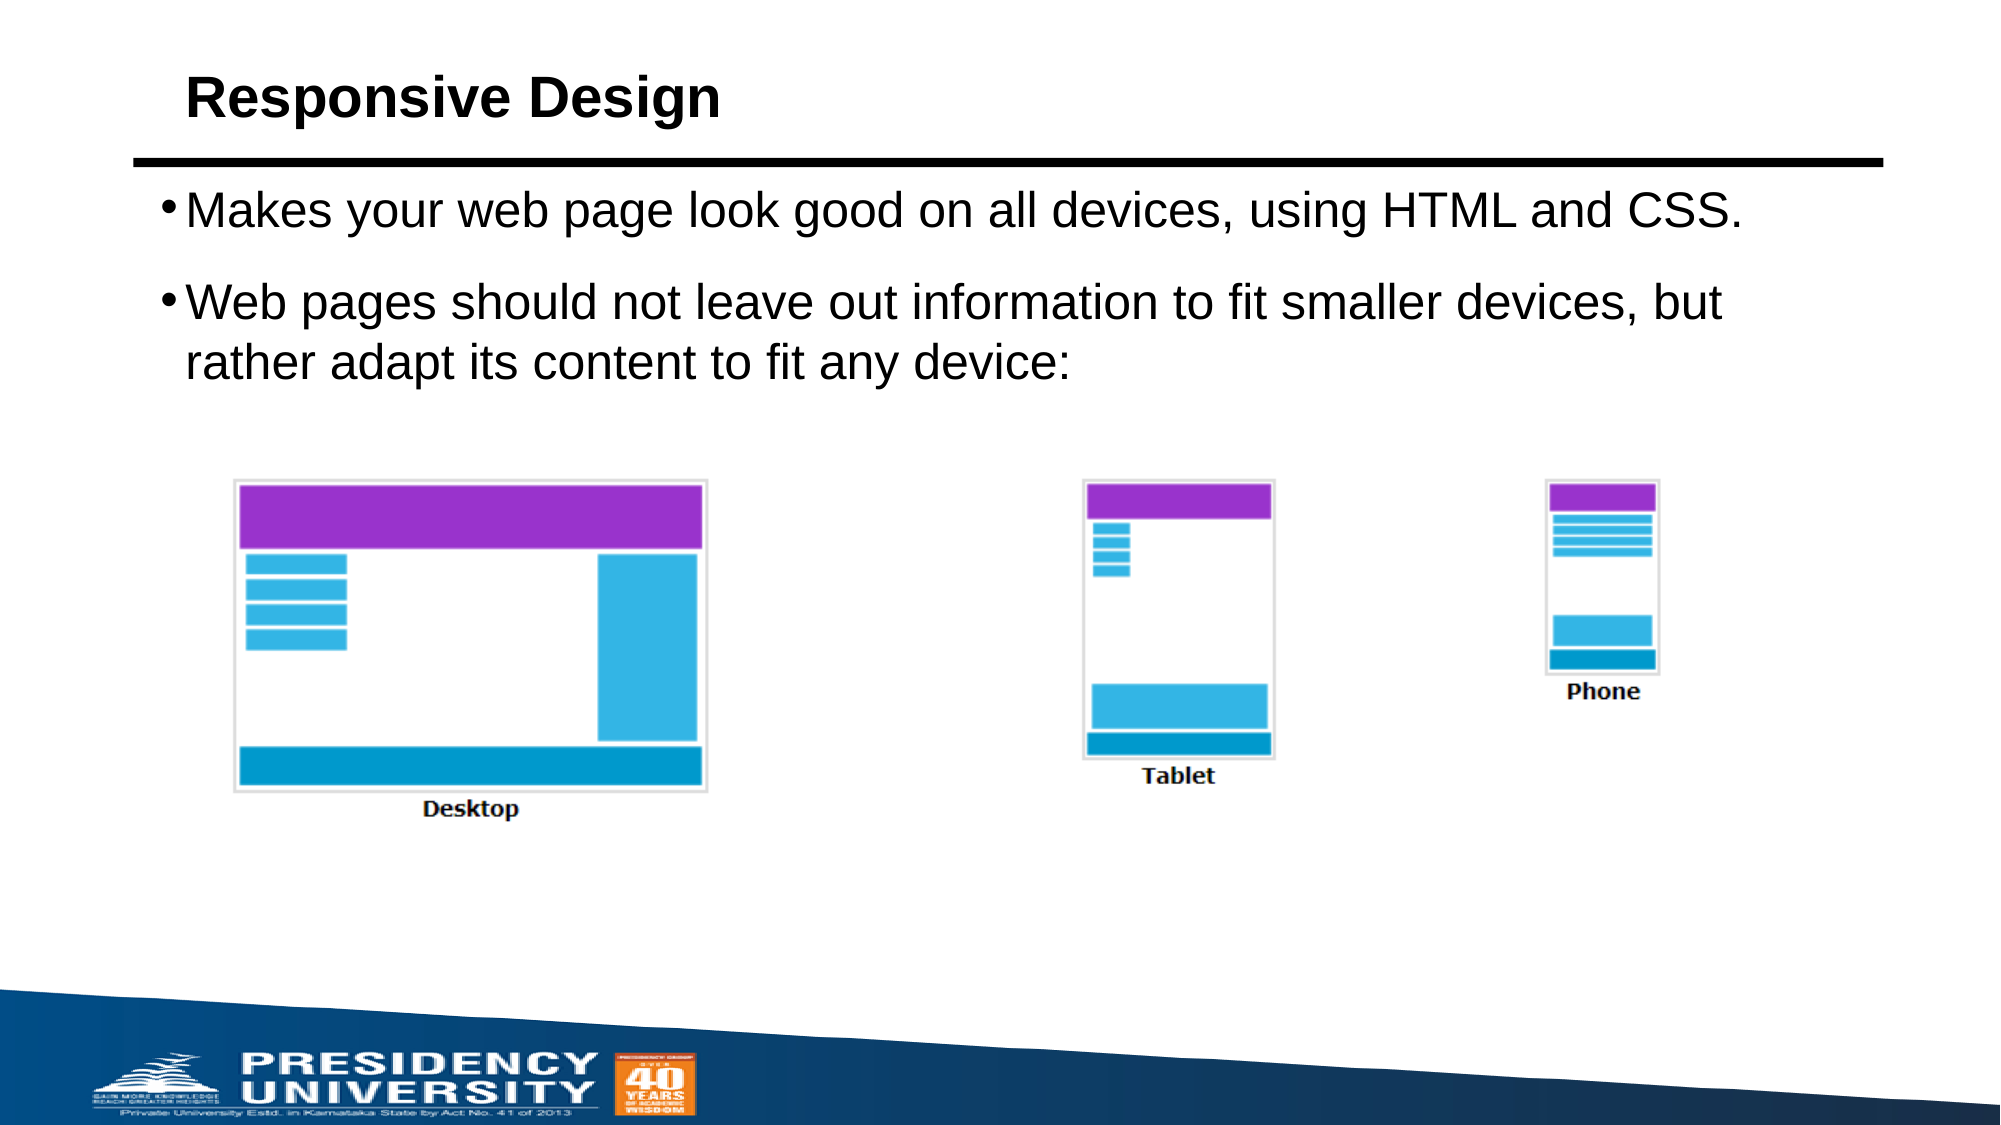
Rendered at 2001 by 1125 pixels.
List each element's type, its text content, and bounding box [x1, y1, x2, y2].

list Makes your web page look good on all devices, using HTML and CSS. Web pages should not leave out information to fit smaller devices, but rather adapt its content to fit any device: [149, 186, 1868, 403]
picture [174, 440, 1715, 846]
picture [0, 987, 2000, 1125]
title Responsive Design [174, 64, 741, 186]
